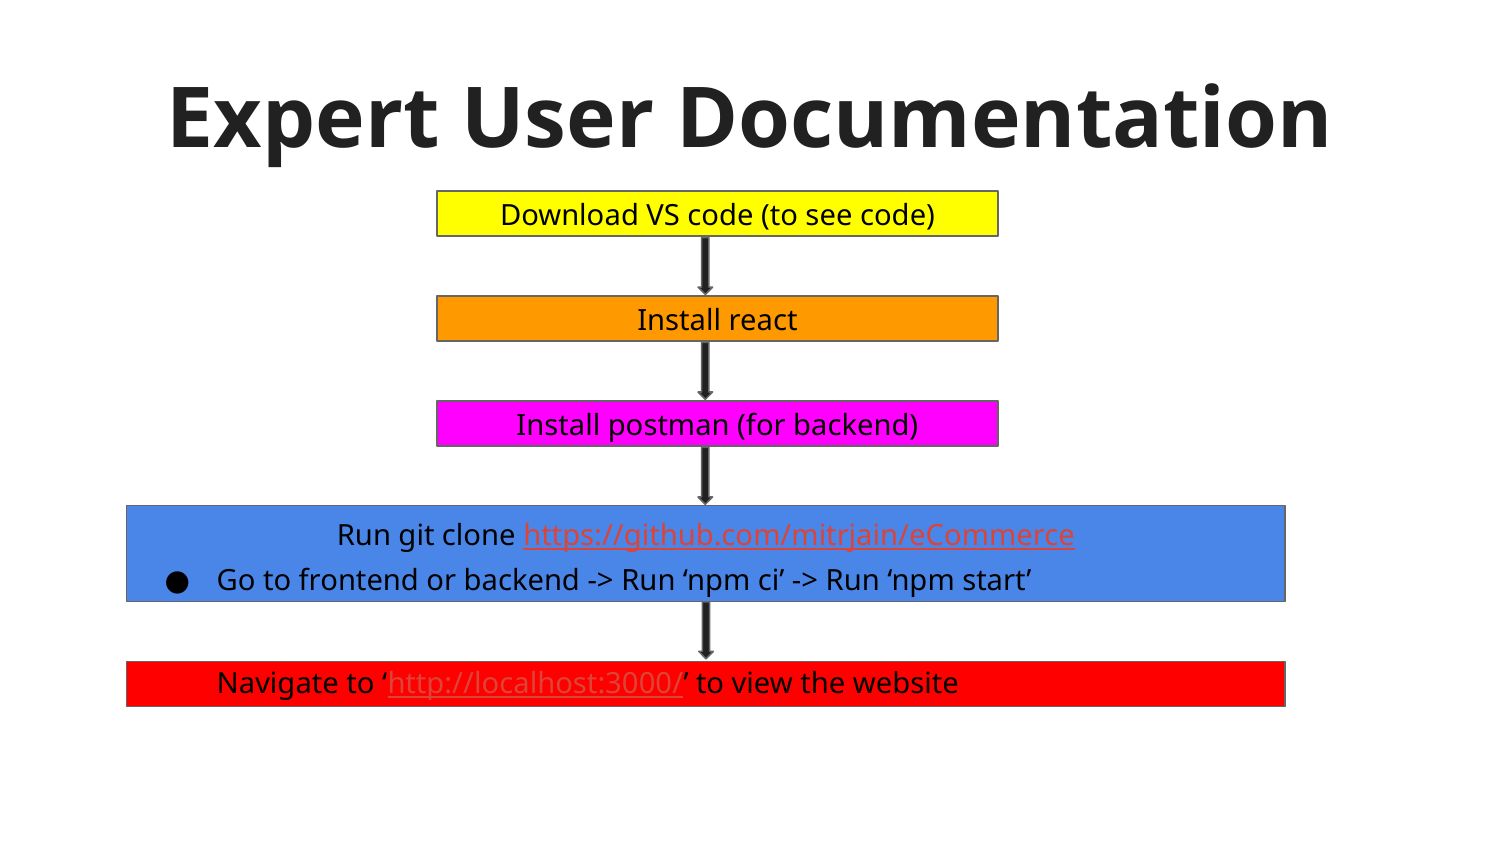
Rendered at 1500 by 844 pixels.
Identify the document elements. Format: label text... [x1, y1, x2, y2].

text_box [698, 601, 714, 659]
title Expert User Documentation [51, 48, 1449, 180]
text_box Run git clone https://github.com/mitrjain/eCommerce Go to frontend or backend -> Run ‘npm ci’ -> Run ‘npm start’ [126, 505, 1286, 602]
text_box [698, 237, 713, 295]
text_box Download VS code (to see code) [437, 190, 999, 237]
text_box Install react [437, 295, 999, 341]
text_box [698, 447, 713, 505]
text_box [698, 342, 713, 400]
text_box Install postman (for backend) [437, 400, 999, 446]
text_box Navigate to ‘http://localhost:3000/’ to view the website [126, 661, 1286, 707]
